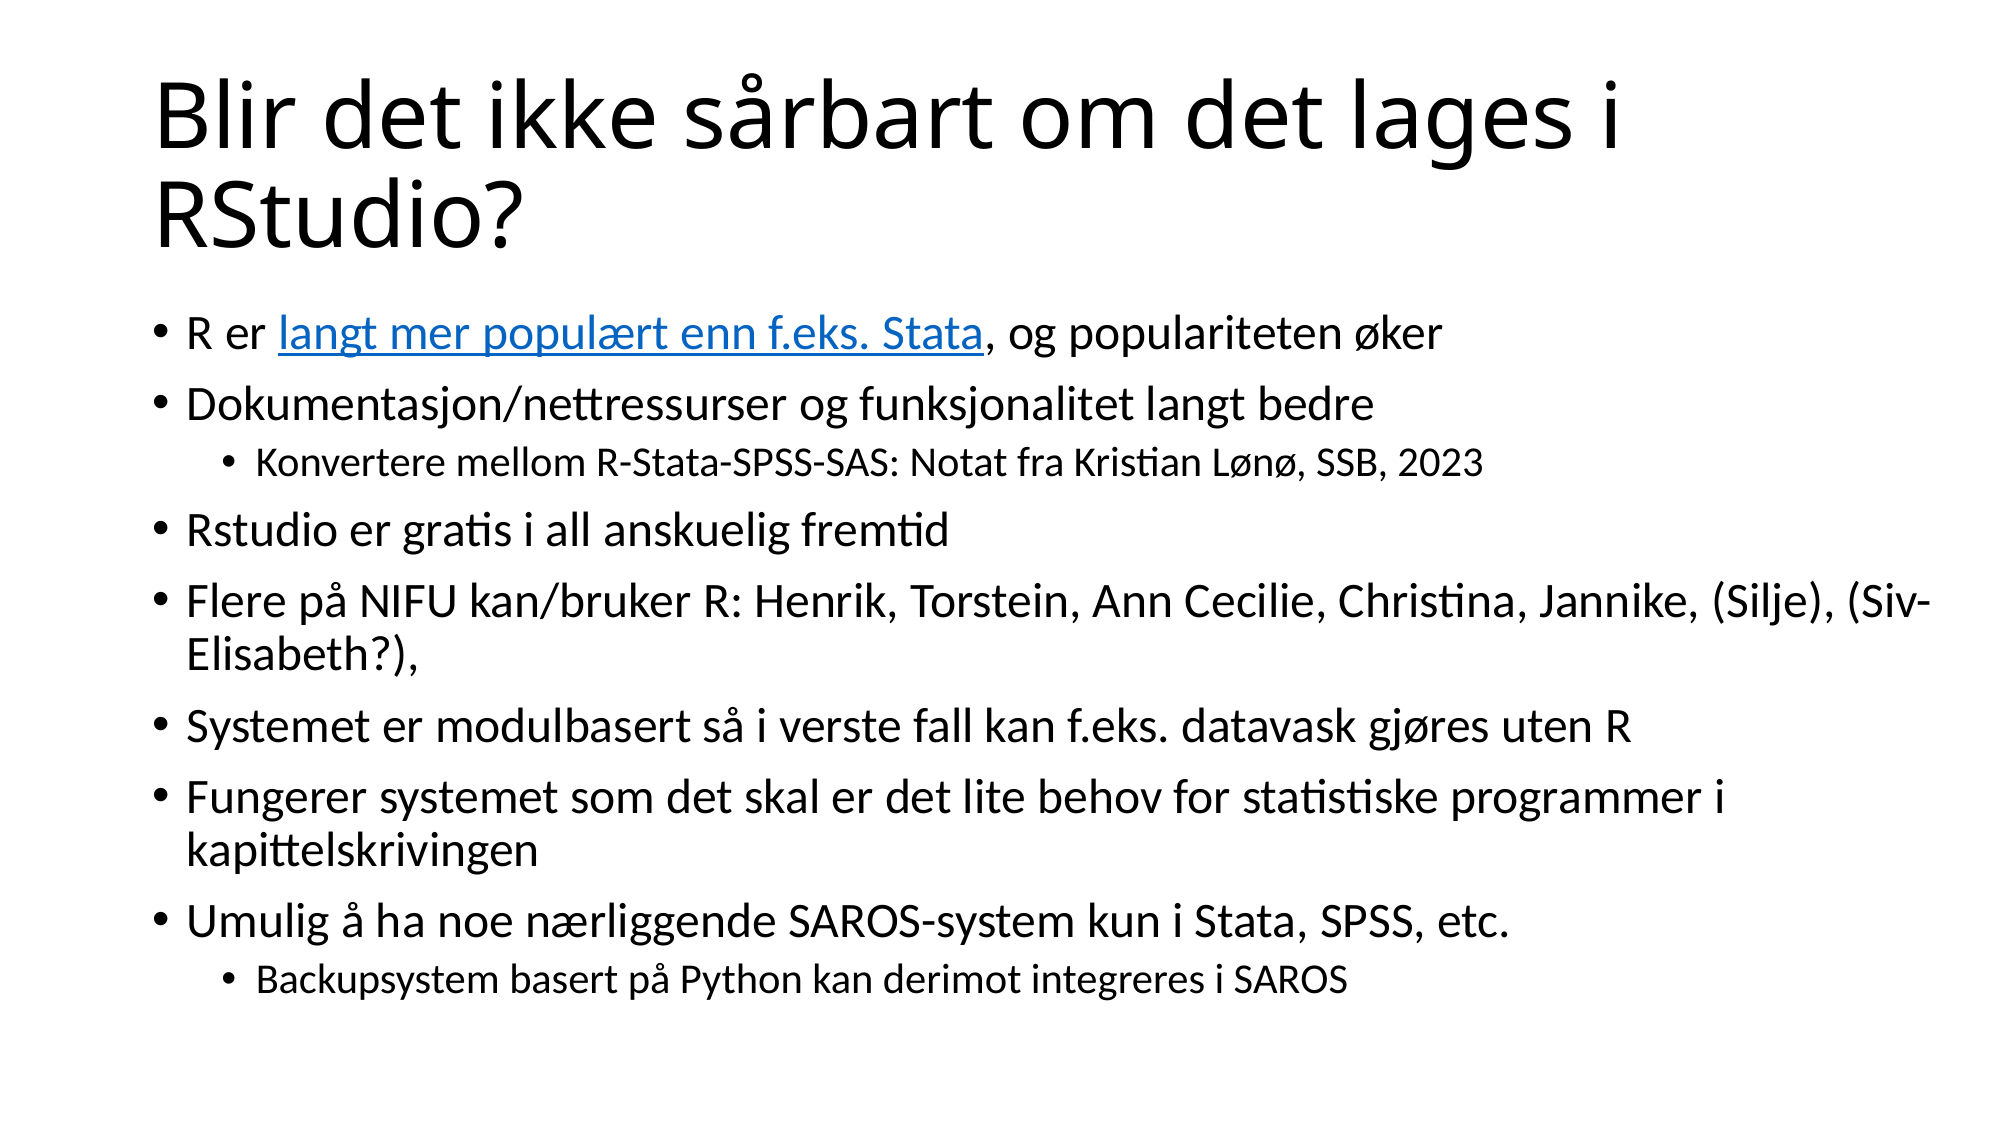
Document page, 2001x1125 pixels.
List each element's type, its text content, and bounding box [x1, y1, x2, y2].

list R er langt mer populært enn f.eks. Stata, og populariteten øker Dokumentasjon/nettressurser og funksjonalitet langt bedre Konvertere mellom R-Stata-SPSS-SAS: Notat fra Kristian Lønø, SSB, 2023 Rstudio er gratis i all anskuelig fremtid Flere på NIFU kan/bruker R: Henrik, Torstein, Ann Cecilie, Christina, Jannike, (Silje), (Siv-Elisabeth?), Systemet er modulbasert så i verste fall kan f.eks. datavask gjøres uten R Fungerer systemet som det skal er det lite behov for statistiske programmer i kapittelskrivingen Umulig å ha noe nærliggende SAROS-system kun i Stata, SPSS, etc. Backupsystem basert på Python kan derimot integreres i SAROS [137, 299, 1954, 1014]
title Blir det ikke sårbart om det lages i RStudio? [137, 59, 1863, 278]
